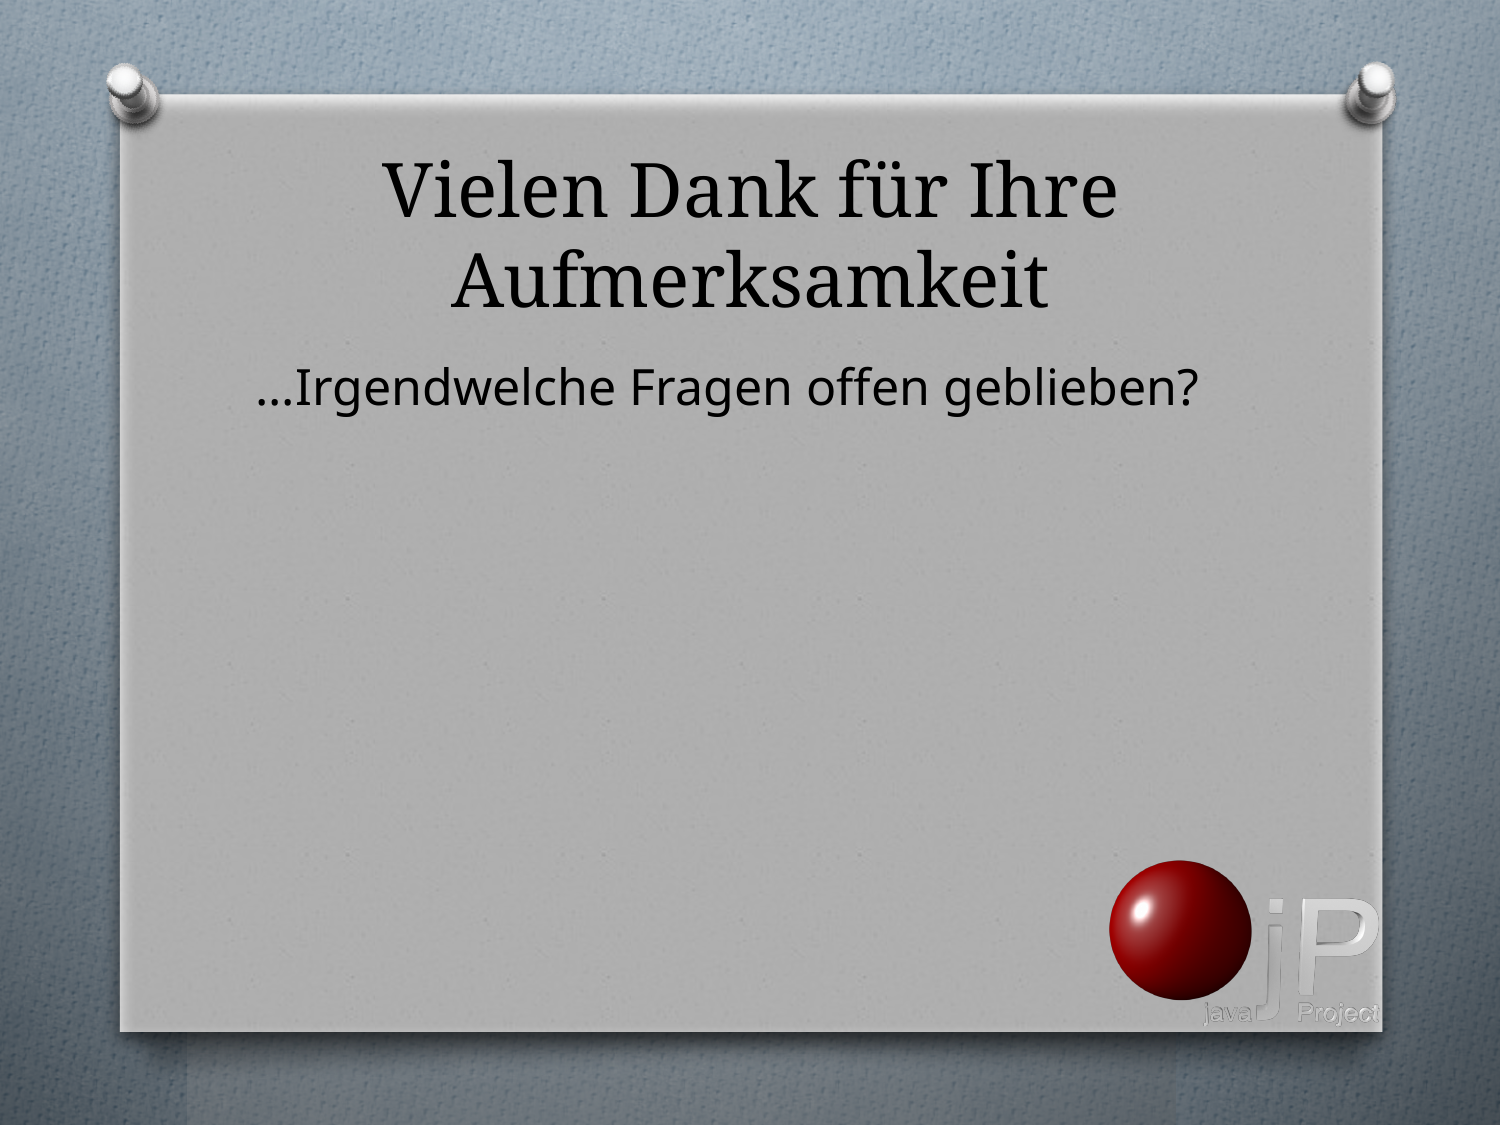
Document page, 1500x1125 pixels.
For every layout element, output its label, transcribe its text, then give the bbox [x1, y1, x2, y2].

title Vielen Dank für Ihre Aufmerksamkeit [179, 134, 1323, 332]
picture [1109, 859, 1381, 1027]
picture [75, 29, 198, 153]
picture [1317, 35, 1439, 156]
list ...Irgendwelche Fragen offen geblieben? [240, 347, 1257, 939]
